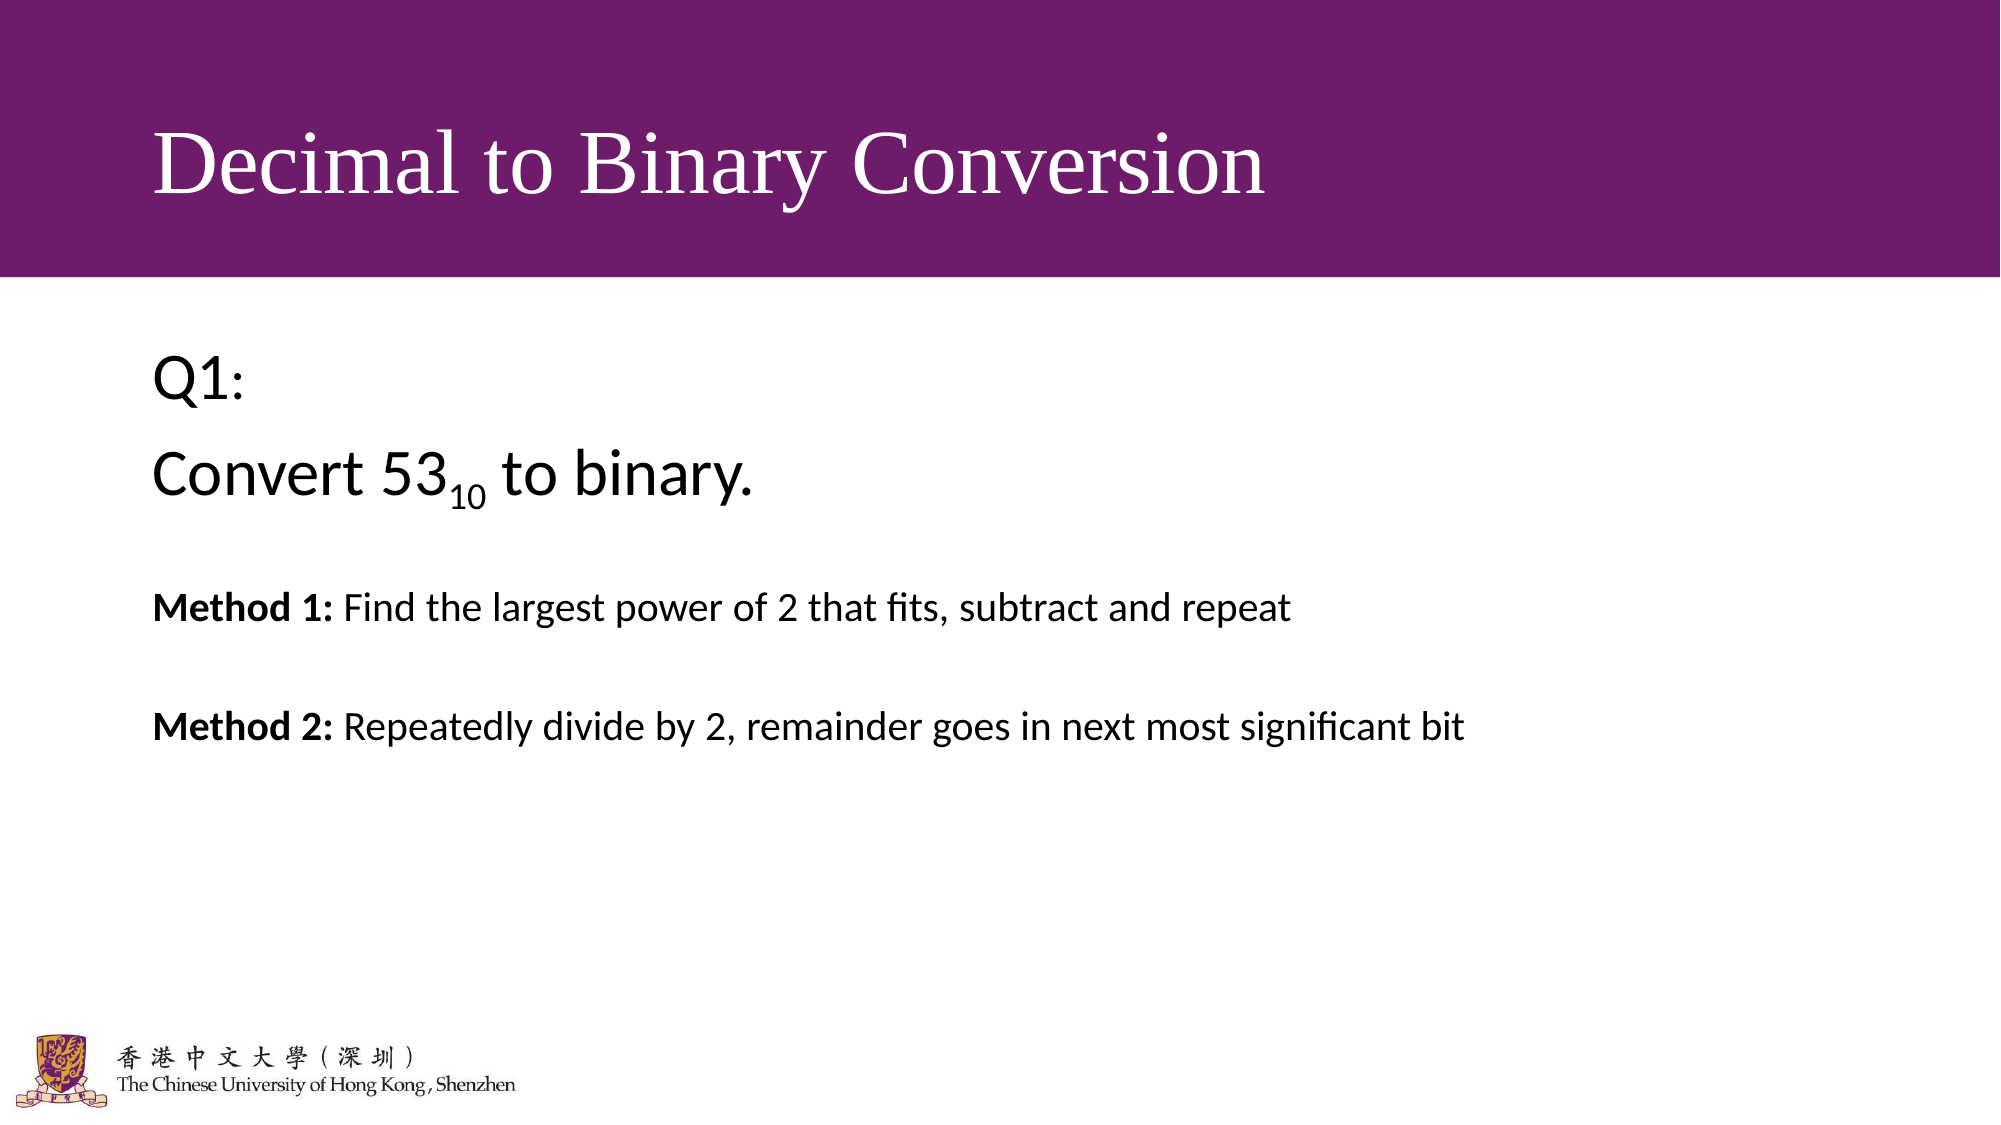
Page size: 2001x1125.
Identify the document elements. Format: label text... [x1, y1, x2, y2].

text_box Q1: Convert 5310 to binary. [146, 314, 771, 517]
title Decimal to Binary Conversion [150, 100, 1425, 291]
picture [11, 1024, 516, 1117]
text_box Method 1: Find the largest power of 2 that fits, subtract and repeat Method 2: Repeatedly divide by 2, remainder goes in next most significant bit [150, 577, 1468, 749]
